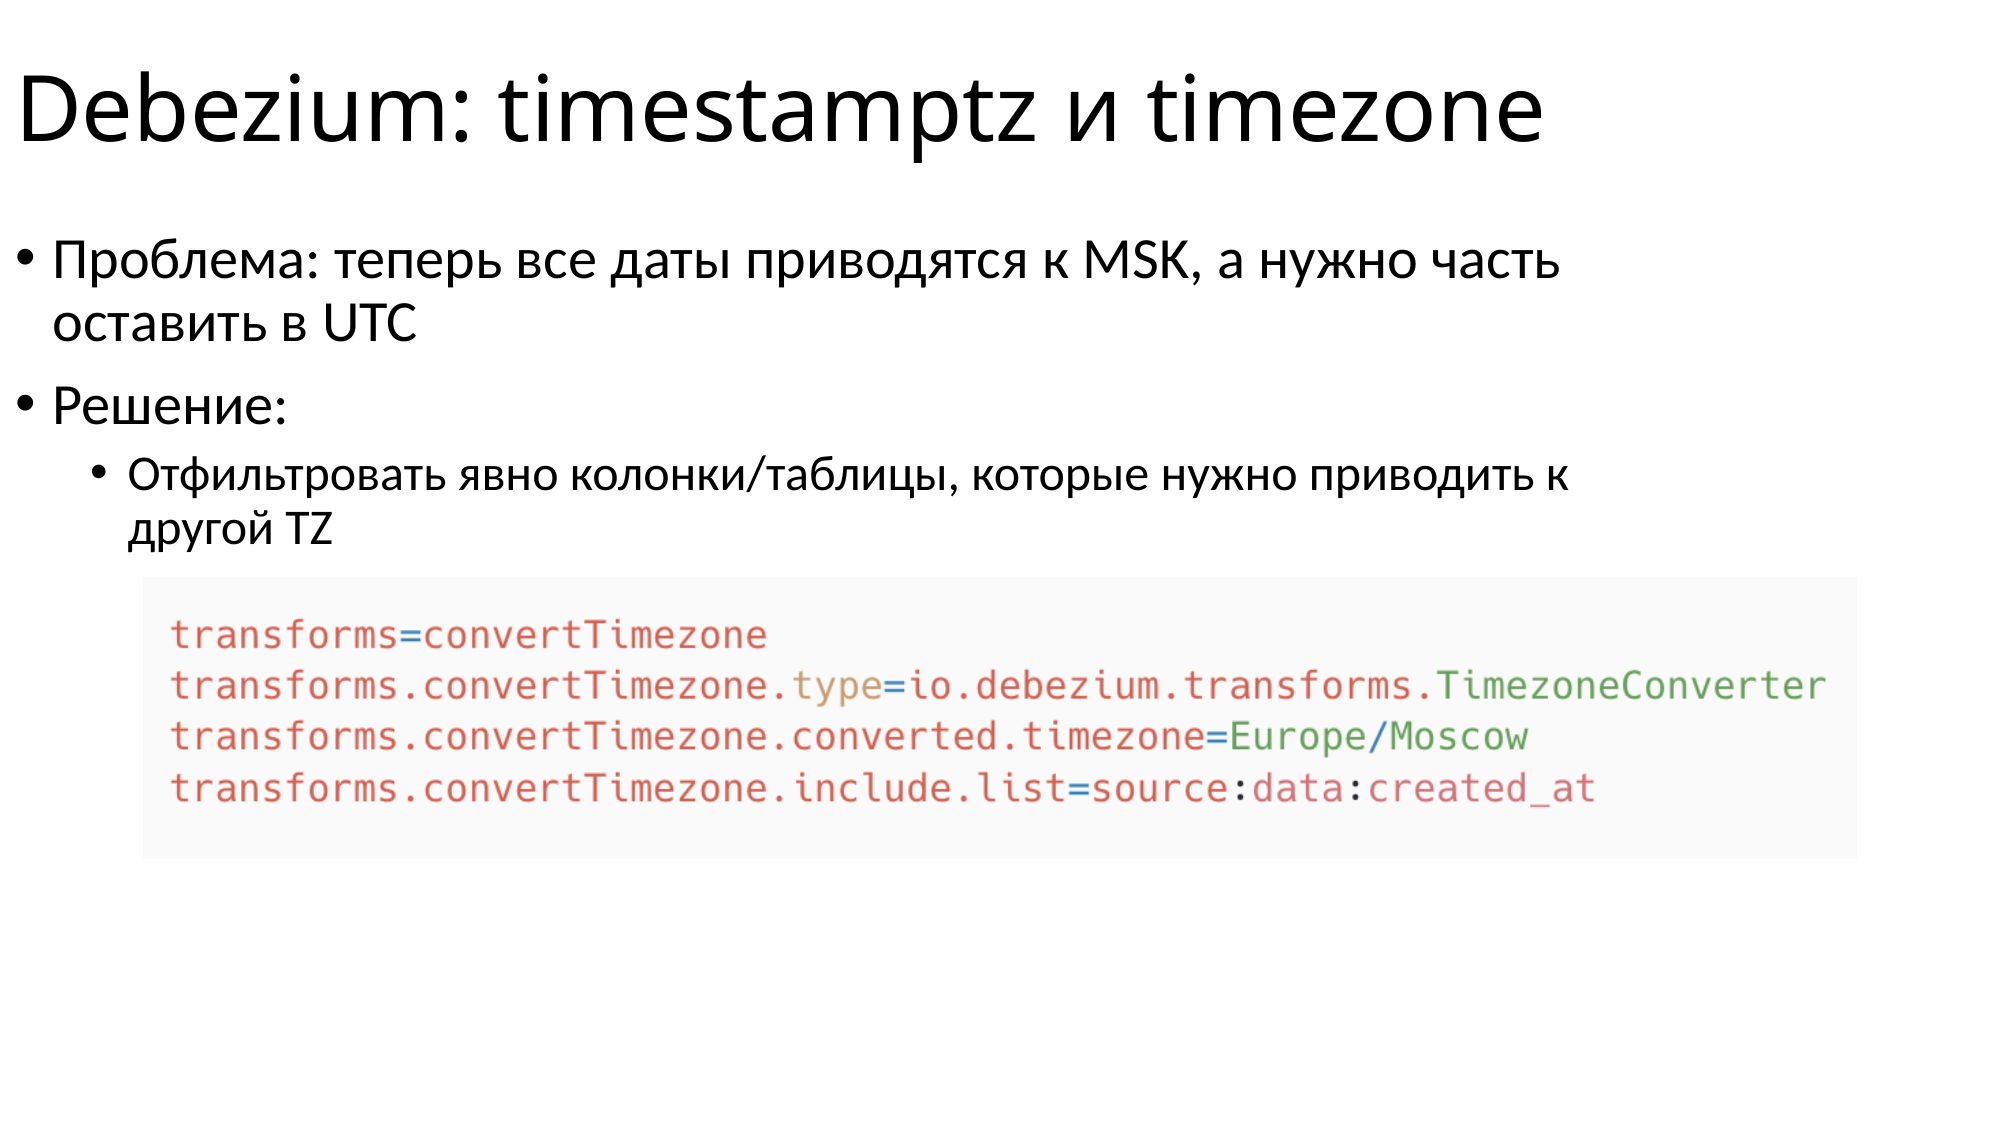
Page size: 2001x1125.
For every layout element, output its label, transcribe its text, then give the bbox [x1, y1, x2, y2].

list Проблема: теперь все даты приводятся к MSK, а нужно часть оставить в UTC Решение: Отфильтровать явно колонки/таблицы, которые нужно приводить к другой TZ [0, 220, 1725, 935]
picture [143, 577, 1857, 859]
title Debezium: timestamptz и timezone [0, 3, 1725, 220]
